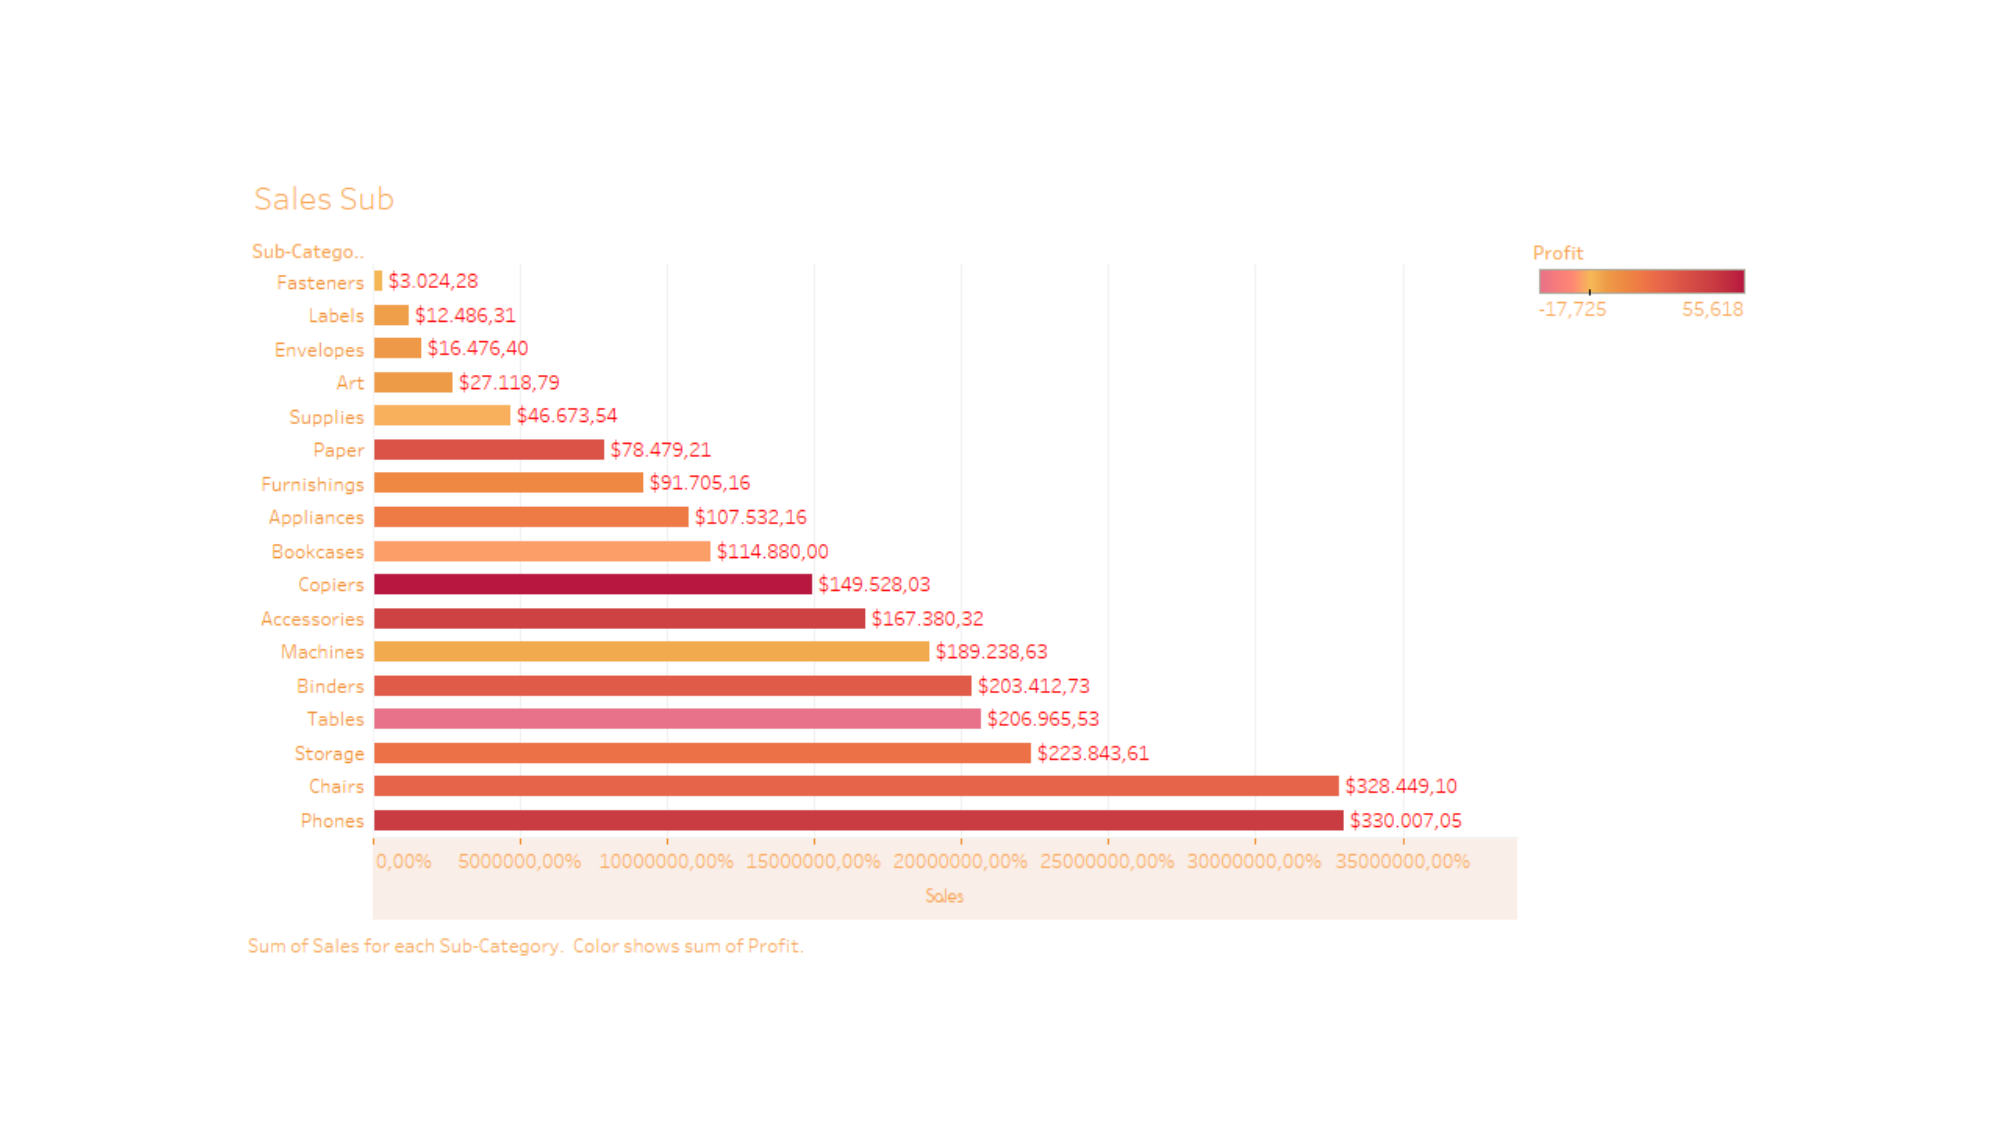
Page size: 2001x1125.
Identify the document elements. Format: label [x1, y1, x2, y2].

picture [248, 166, 1752, 959]
